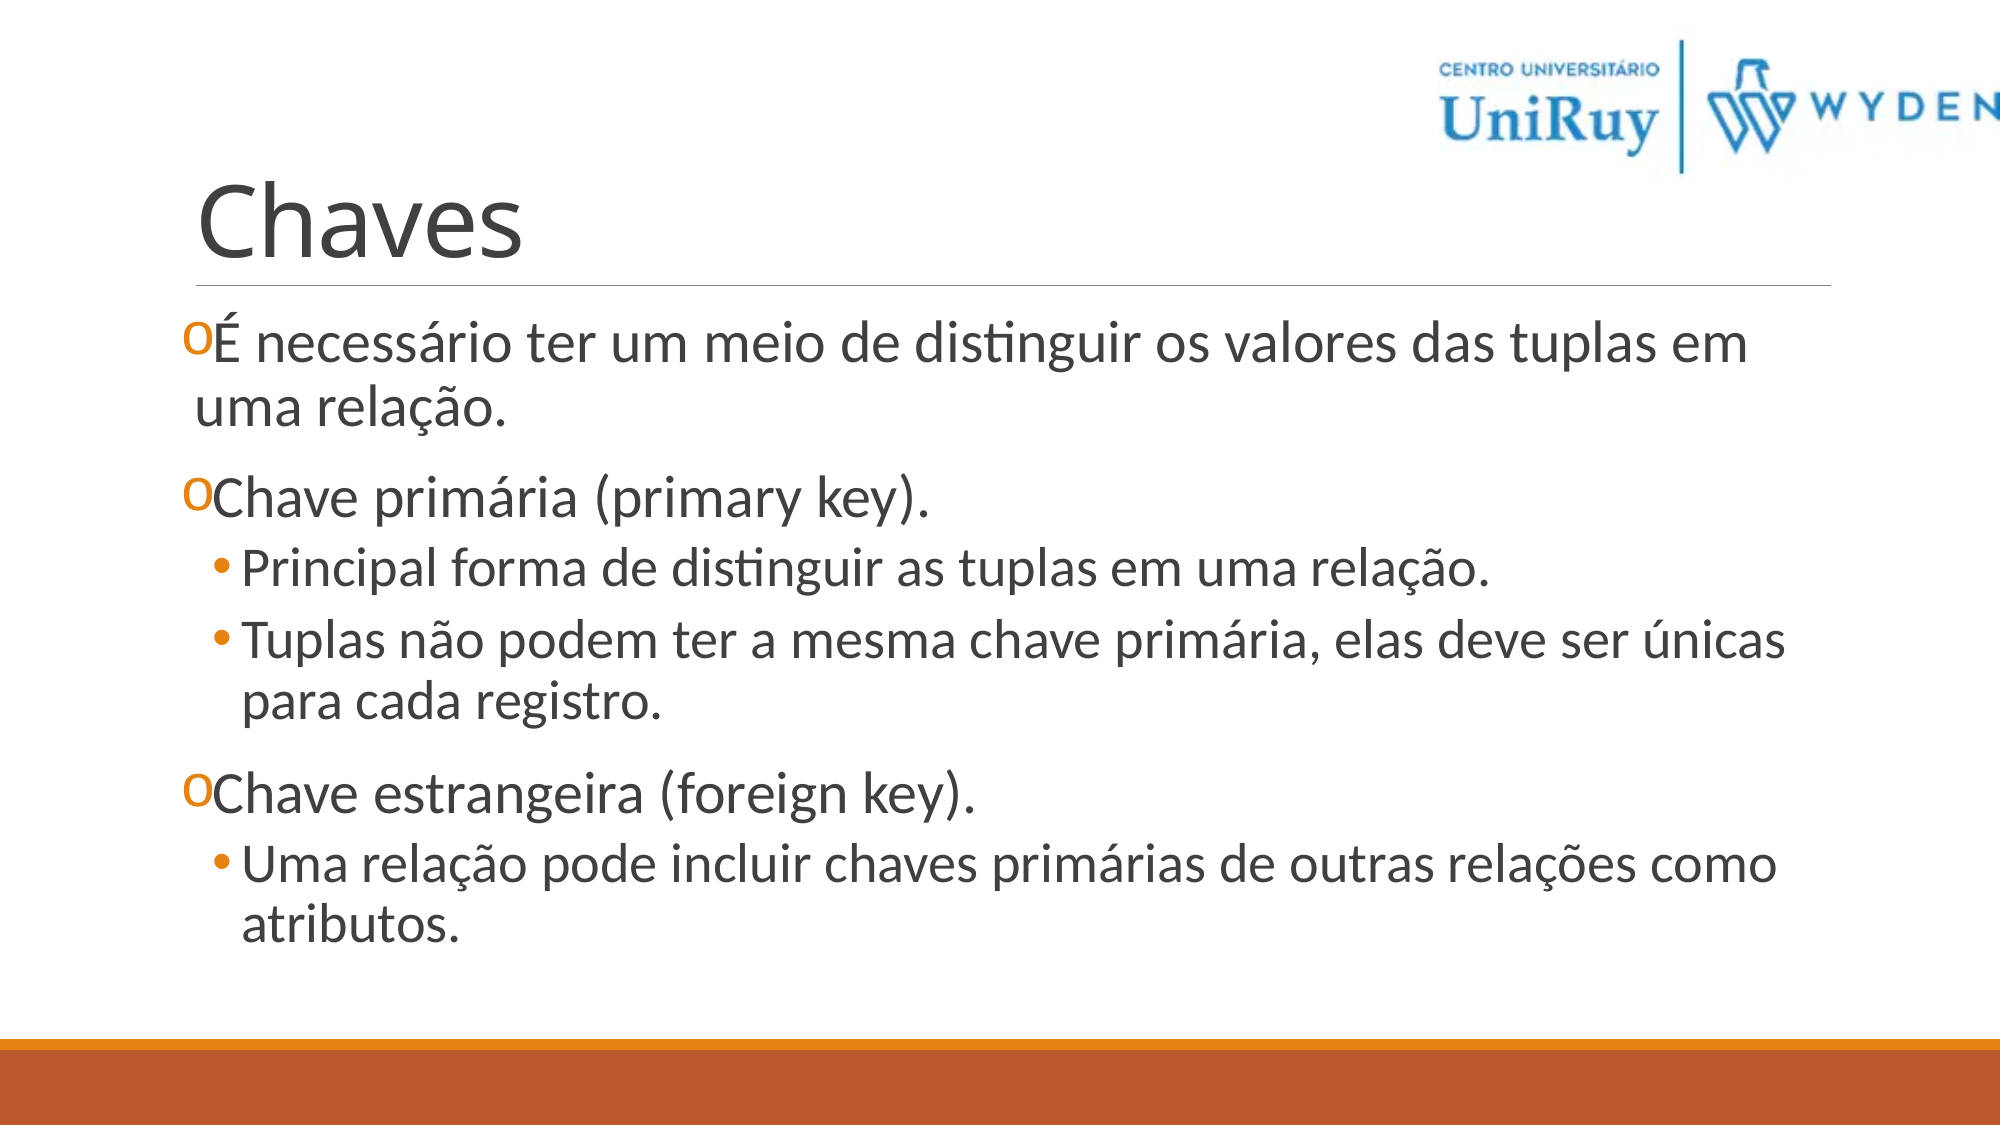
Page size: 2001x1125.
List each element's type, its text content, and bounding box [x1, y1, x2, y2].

list É necessário ter um meio de distinguir os valores das tuplas em uma relação. Chave primária (primary key). Principal forma de distinguir as tuplas em uma relação. Tuplas não podem ter a mesma chave primária, elas deve ser únicas para cada registro. Chave estrangeira (foreign key). Uma relação pode incluir chaves primárias de outras relações como atributos. [180, 302, 1830, 963]
picture [1438, 0, 2000, 225]
title Chaves [180, 47, 1830, 285]
